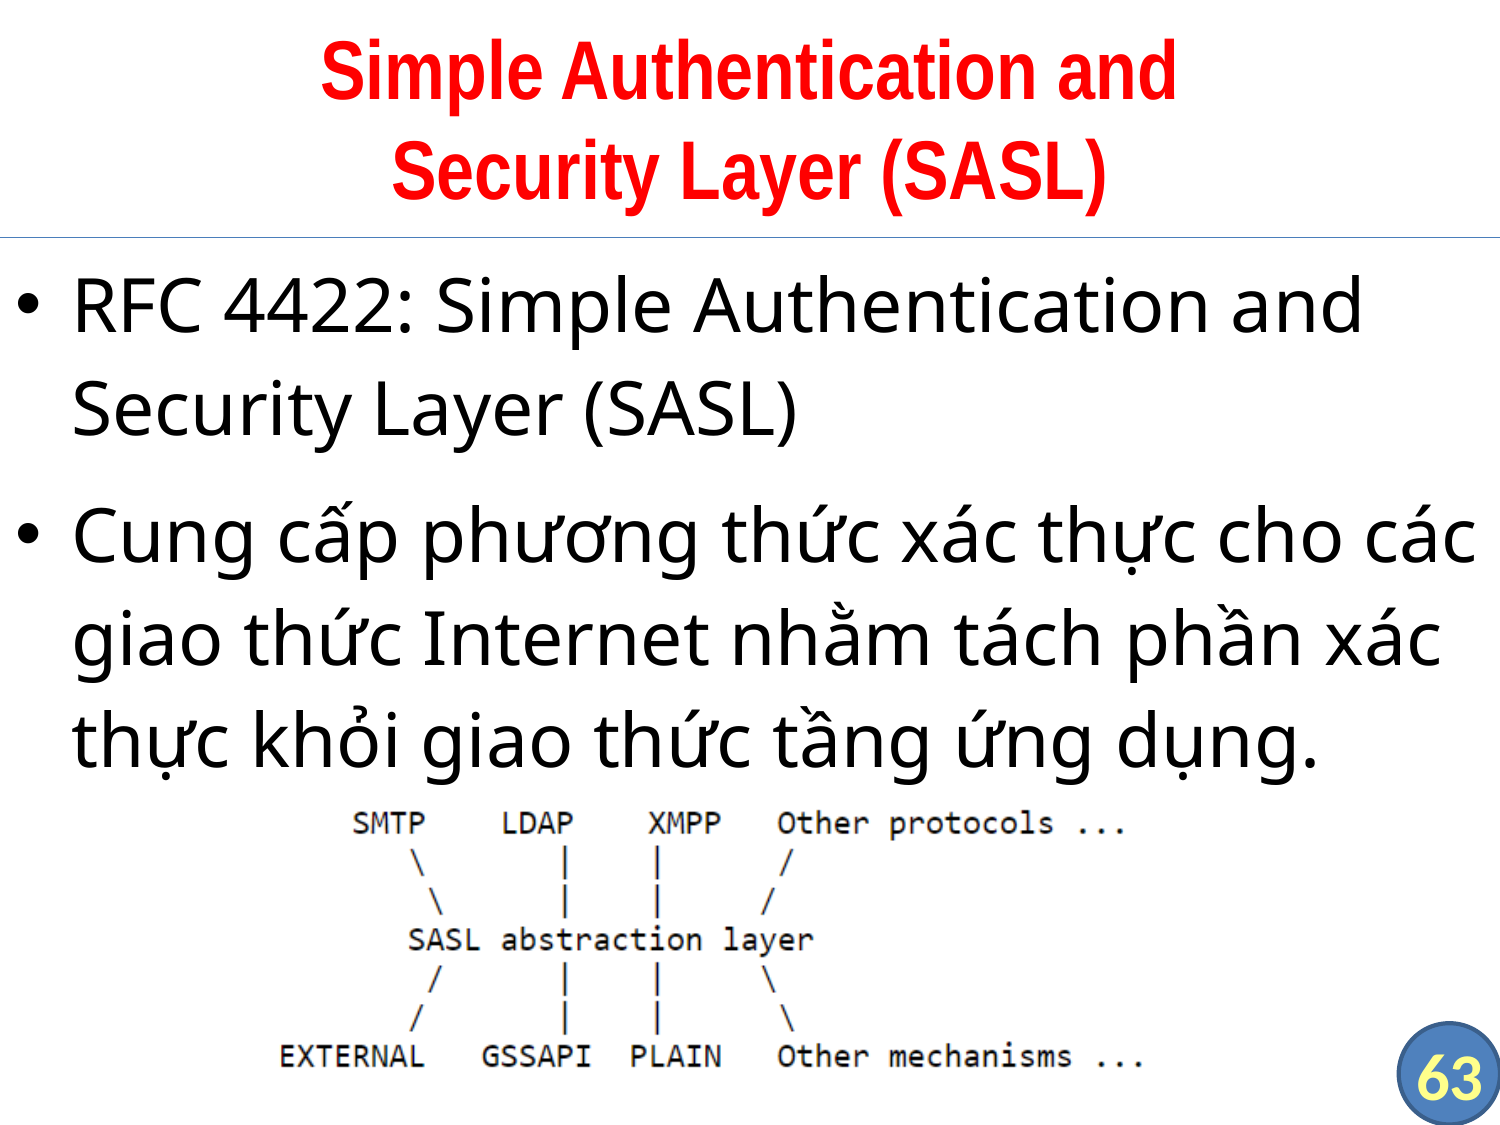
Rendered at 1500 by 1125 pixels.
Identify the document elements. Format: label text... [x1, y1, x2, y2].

slide_number 63 [1399, 1023, 1500, 1125]
picture [274, 802, 1151, 1075]
list RFC 4422: Simple Authentication and Security Layer (SASL) Cung cấp phương thức xác thực cho các giao thức Internet nhằm tách phần xác thực khỏi giao thức tầng ứng dụng. [0, 238, 1500, 1125]
title Simple Authentication and Security Layer (SASL) [0, 0, 1500, 238]
